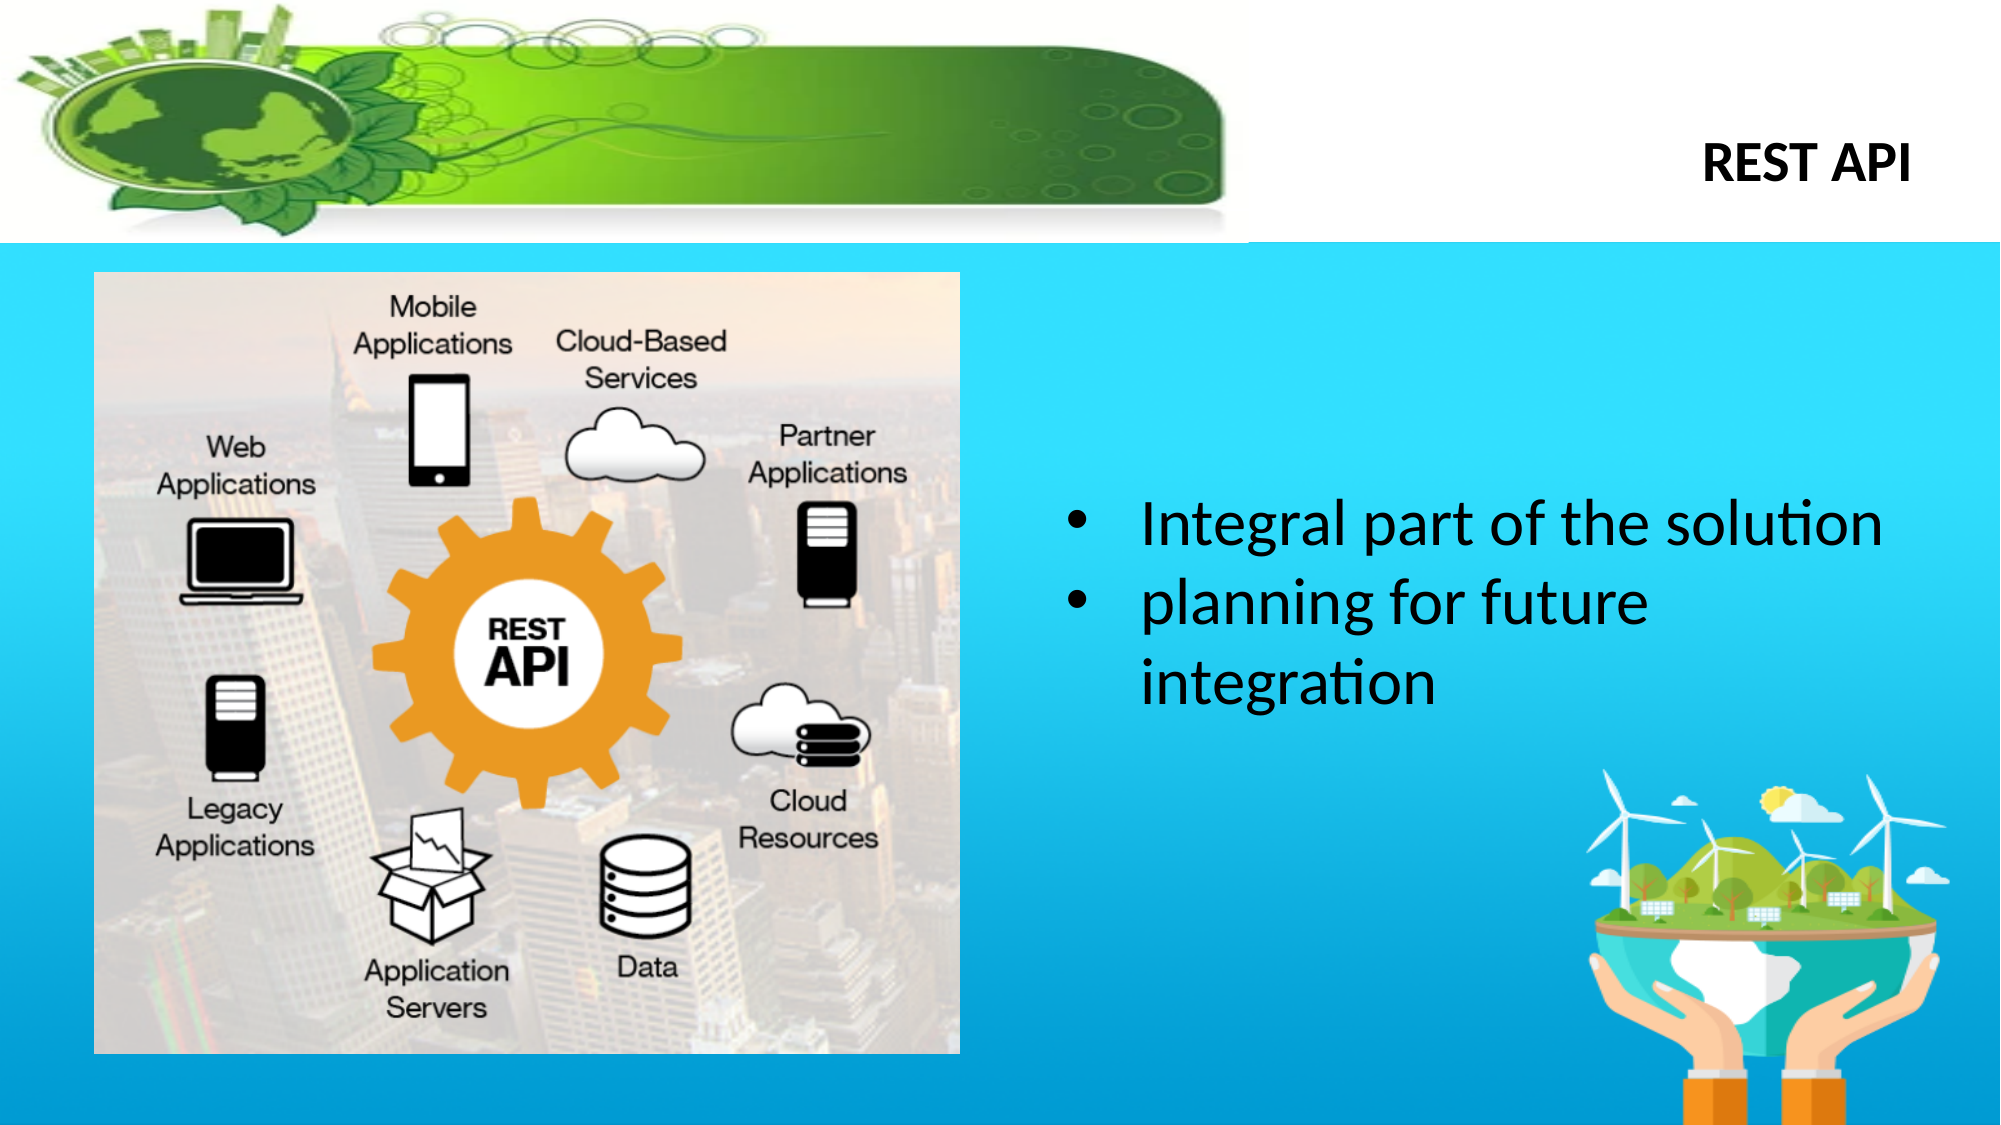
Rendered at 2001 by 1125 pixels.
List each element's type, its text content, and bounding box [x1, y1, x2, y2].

text_box REST API [1511, 115, 1929, 200]
picture [1907, 866, 1949, 884]
text_box Integral part of the solution planning for future integration [1050, 470, 1949, 726]
picture [0, 242, 2000, 1125]
